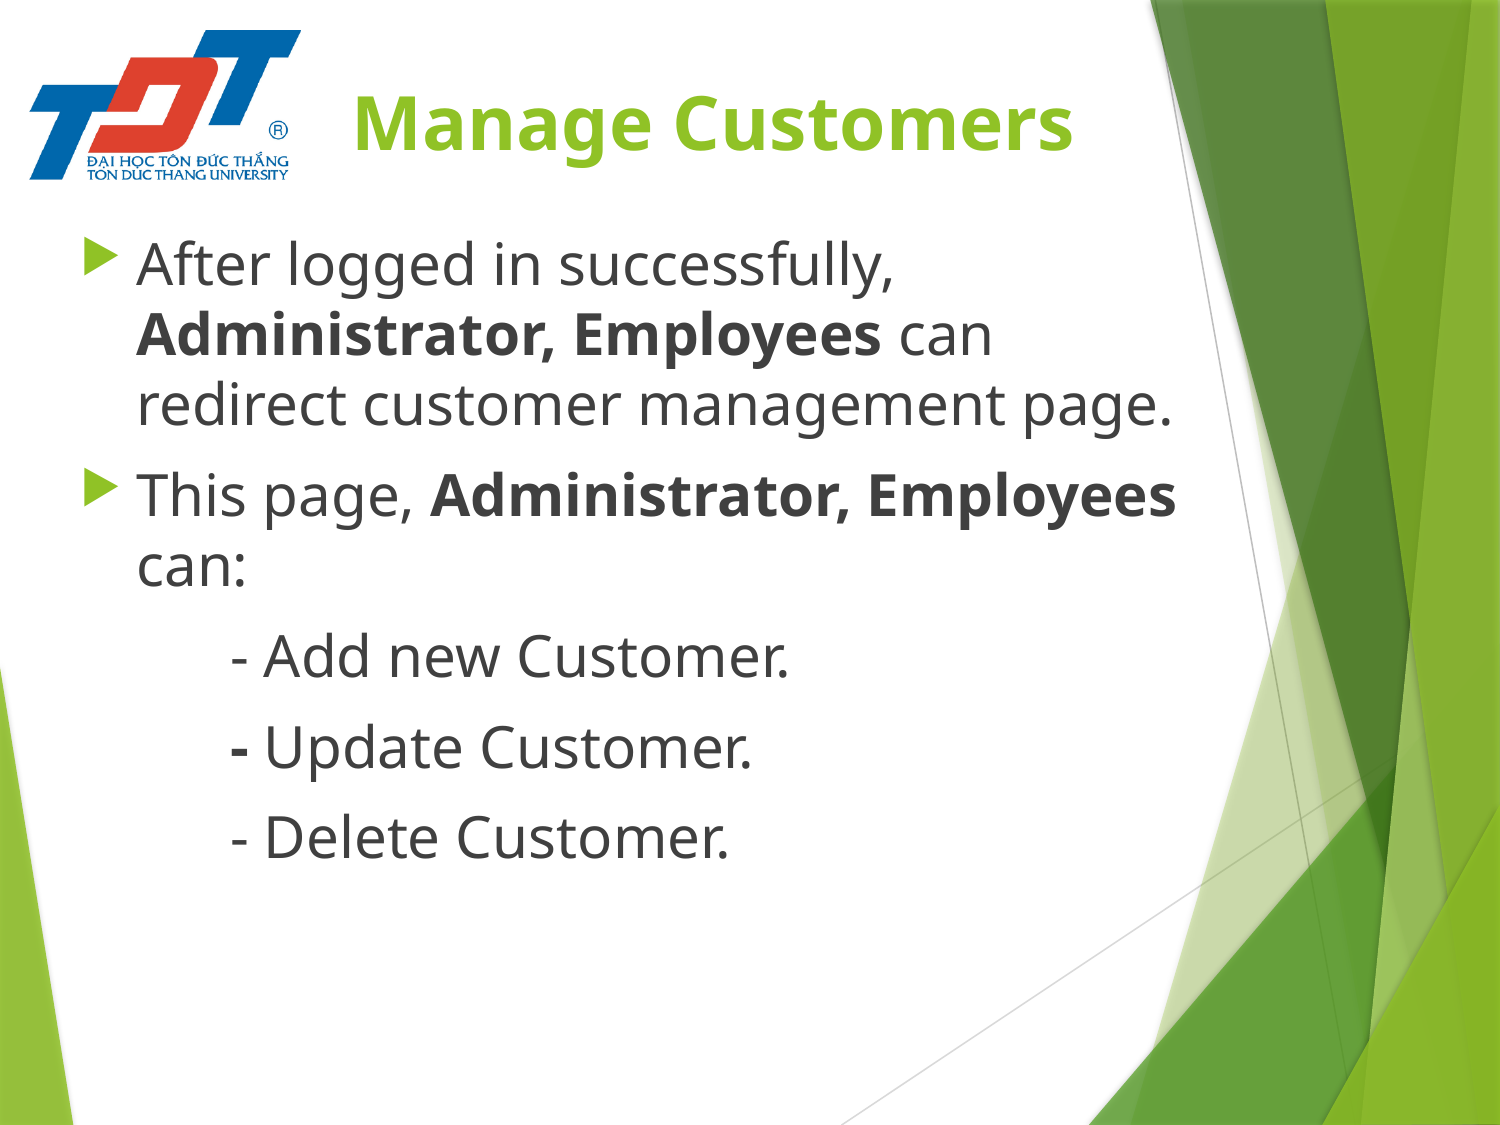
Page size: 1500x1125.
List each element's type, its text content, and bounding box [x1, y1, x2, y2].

list After logged in successfully, Administrator, Employees can redirect customer management page. This page, Administrator, Employees can: - Add new Customer. - Update Customer. - Delete Customer. [64, 219, 1211, 1024]
title Manage Customers [336, 78, 1105, 219]
picture [28, 30, 302, 180]
